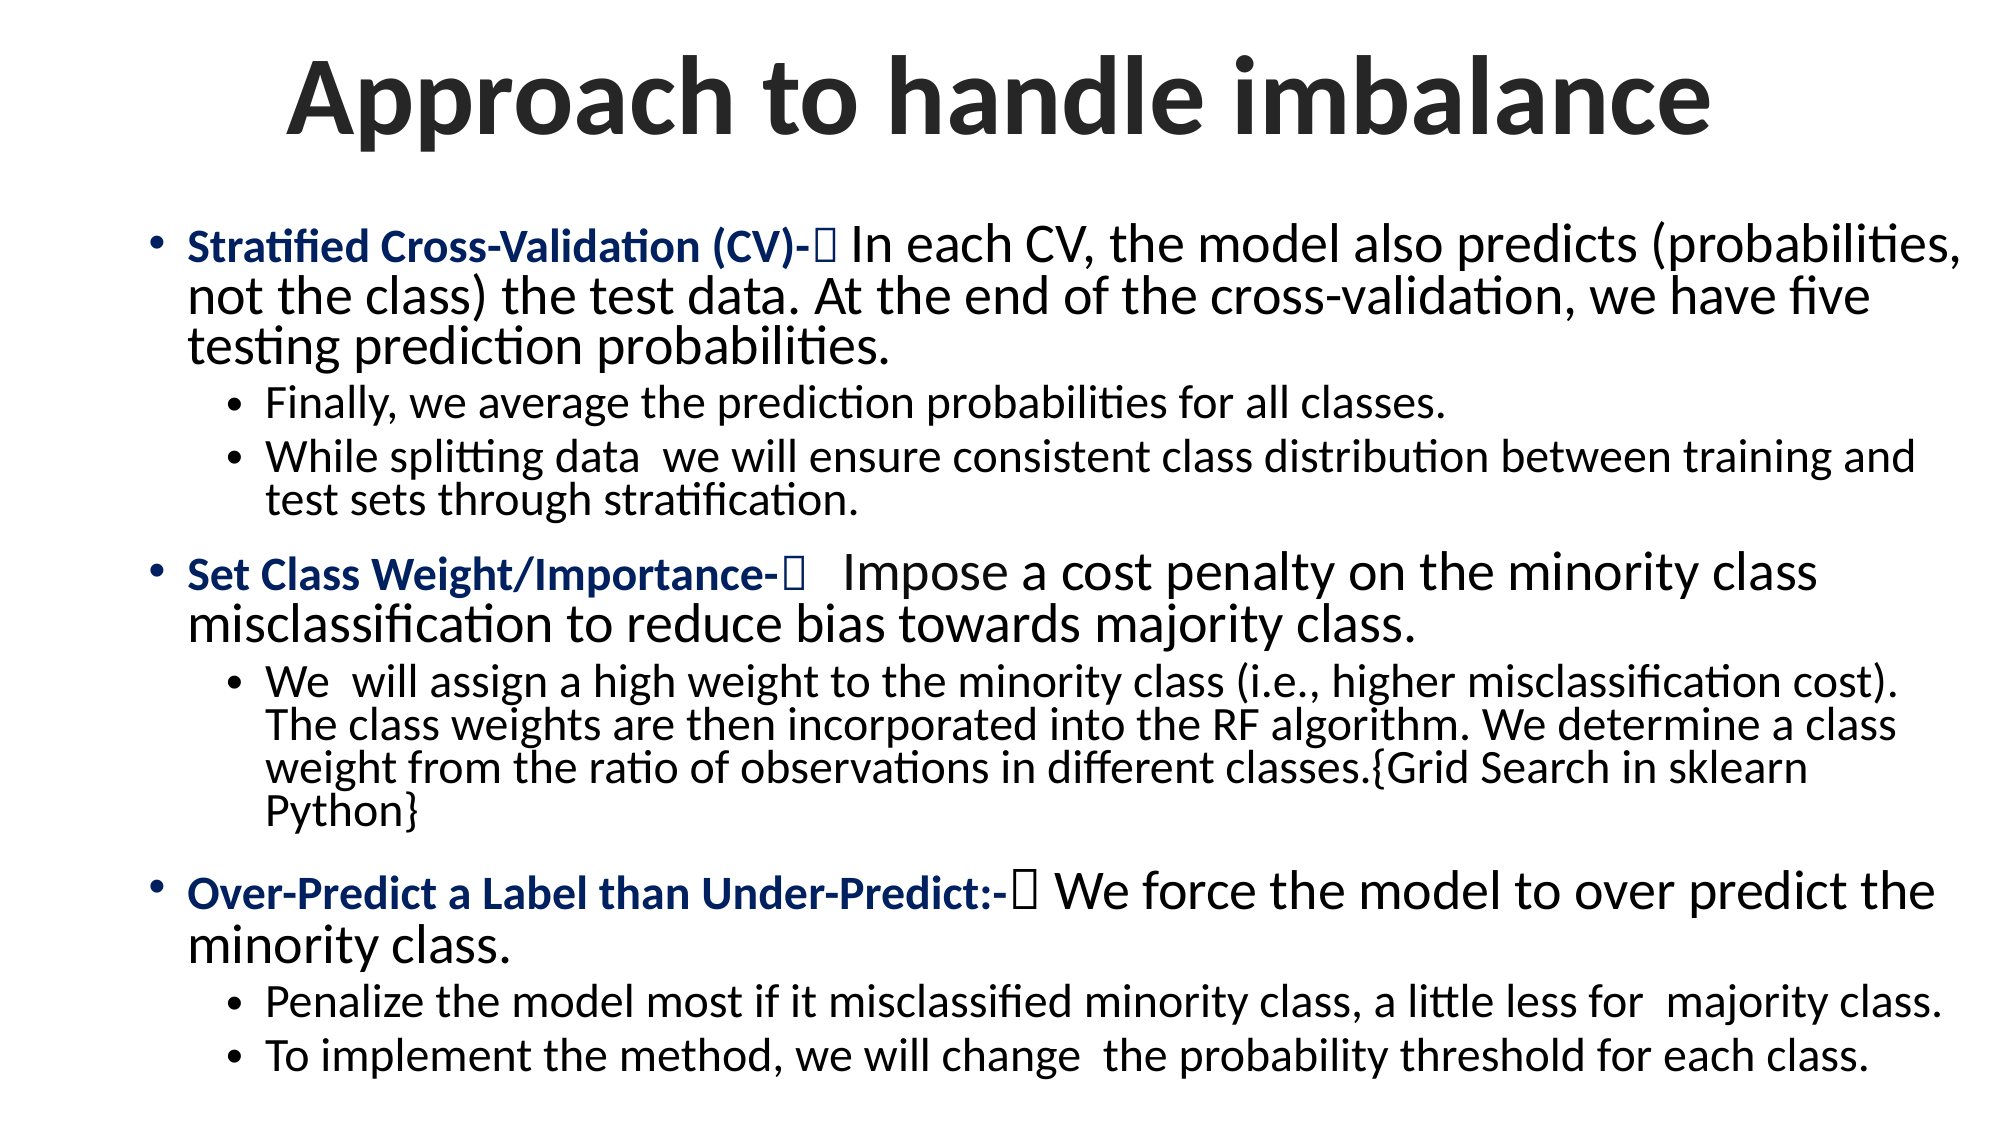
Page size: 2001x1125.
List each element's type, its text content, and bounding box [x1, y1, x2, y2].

text_box Approach to handle imbalance [195, 14, 1806, 165]
list Stratified Cross-Validation (CV)- In each CV, the model also predicts (probabilities, not the class) the test data. At the end of the cross-validation, we have five testing prediction probabilities. Finally, we average the prediction probabilities for all classes. While splitting data we will ensure consistent class distribution between training and test sets through stratification. Set Class Weight/Importance- Impose a cost penalty on the minority class misclassification to reduce bias towards majority class. We will assign a high weight to the minority class (i.e., higher misclassification cost). The class weights are then incorporated into the RF algorithm. We determine a class weight from the ratio of observations in different classes.{Grid Search in sklearn Python} Over-Predict a Label than Under-Predict:- We force the model to over predict the minority class. Penalize the model most if it misclassified minority class, a little less for majority class. To implement the method, we will change the probability threshold for each class. [133, 208, 1989, 1105]
